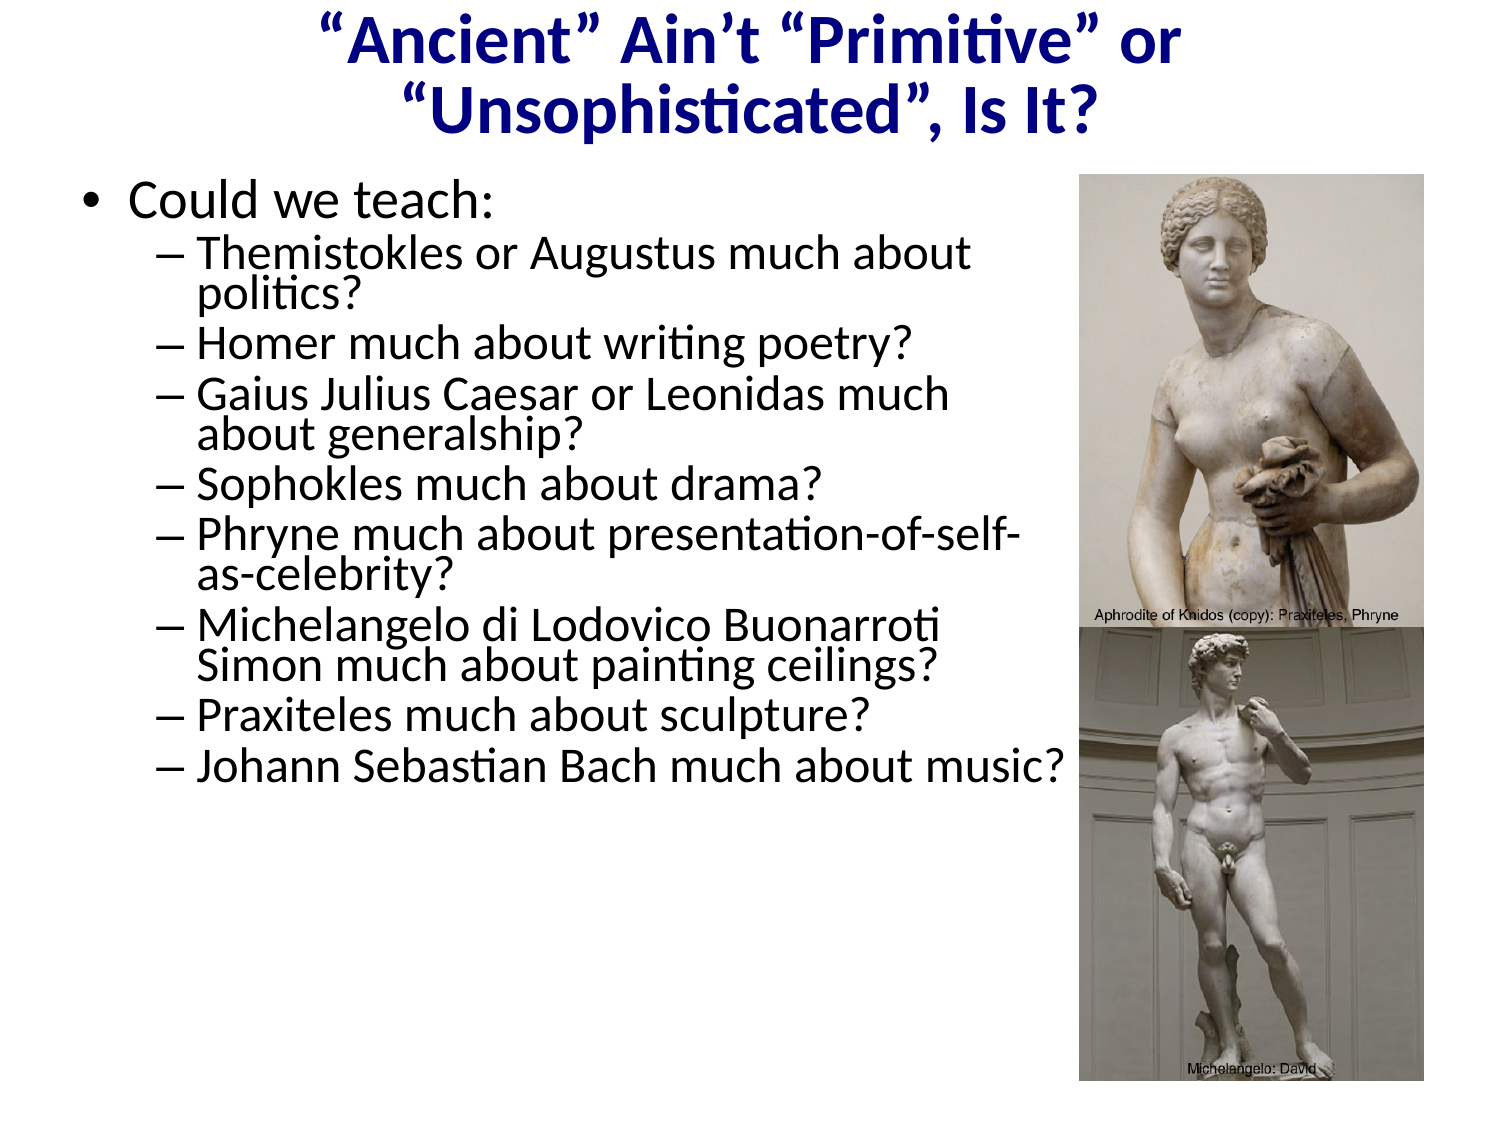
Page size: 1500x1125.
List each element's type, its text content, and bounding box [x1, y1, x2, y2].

picture [1078, 174, 1424, 1081]
title “Ancient” Ain’t “Primitive” or “Unsophisticated”, Is It? [74, 0, 1426, 176]
list Could we teach: Themistokles or Augustus much about politics? Homer much about writing poetry? Gaius Julius Caesar or Leonidas much about generalship? Sophokles much about drama? Phryne much about presentation-of-self-as-celebrity? Michelangelo di Lodovico Buonarroti Simon much about painting ceilings? Praxiteles much about sculpture? Johann Sebastian Bach much about music? [73, 174, 1078, 1081]
